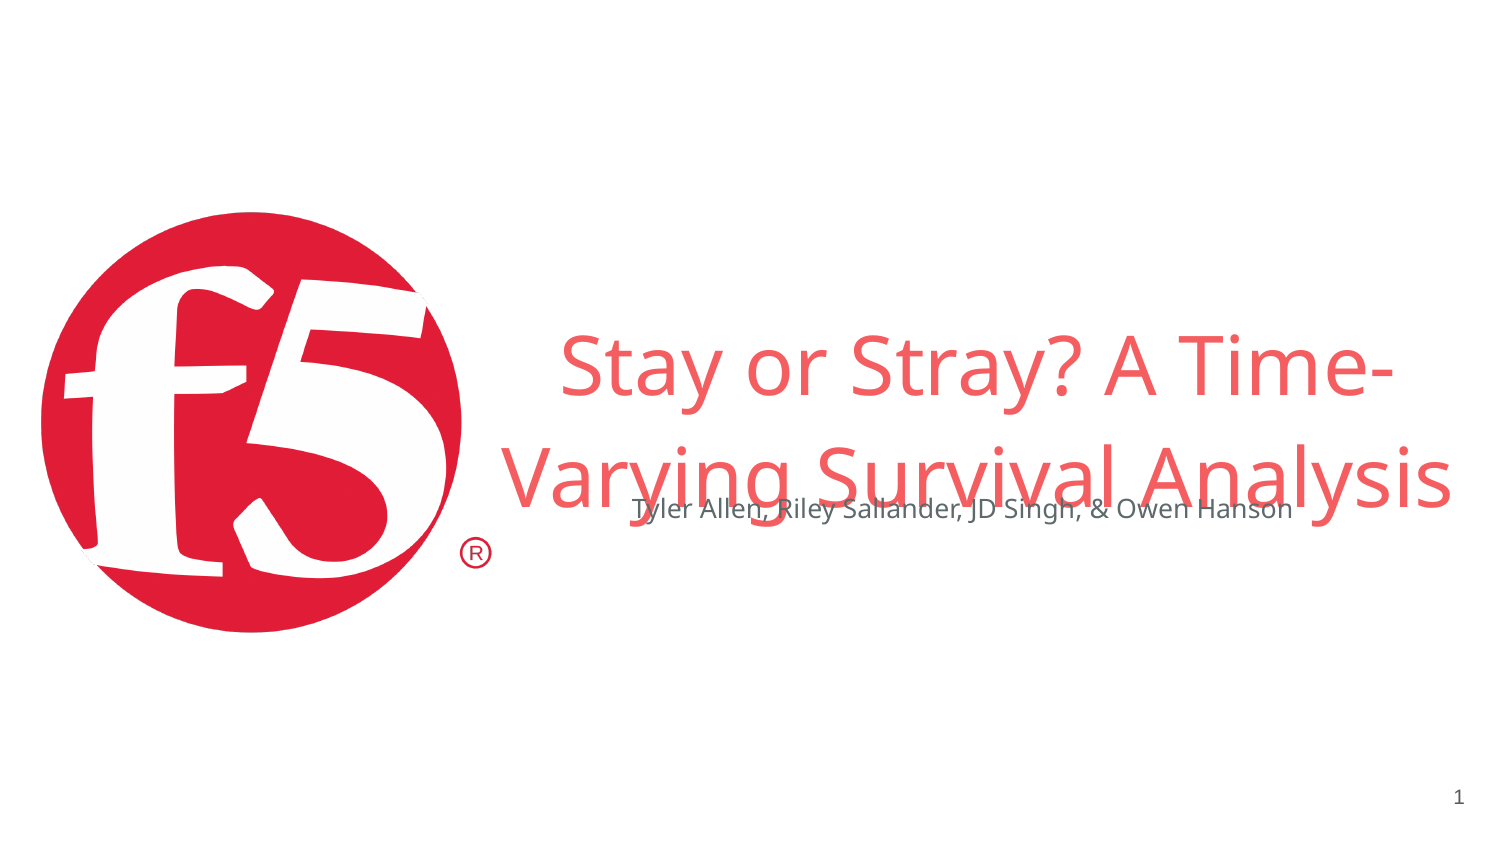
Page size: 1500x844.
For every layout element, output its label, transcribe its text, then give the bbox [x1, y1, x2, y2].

slide_number ‹#› [1389, 764, 1480, 830]
text_box Tyler Allen, Riley Sallander, JD Singh, & Owen Hanson [522, 469, 1403, 541]
picture [37, 211, 497, 633]
text_box Stay or Stray? A Time-Varying Survival Analysis [502, 291, 1500, 552]
